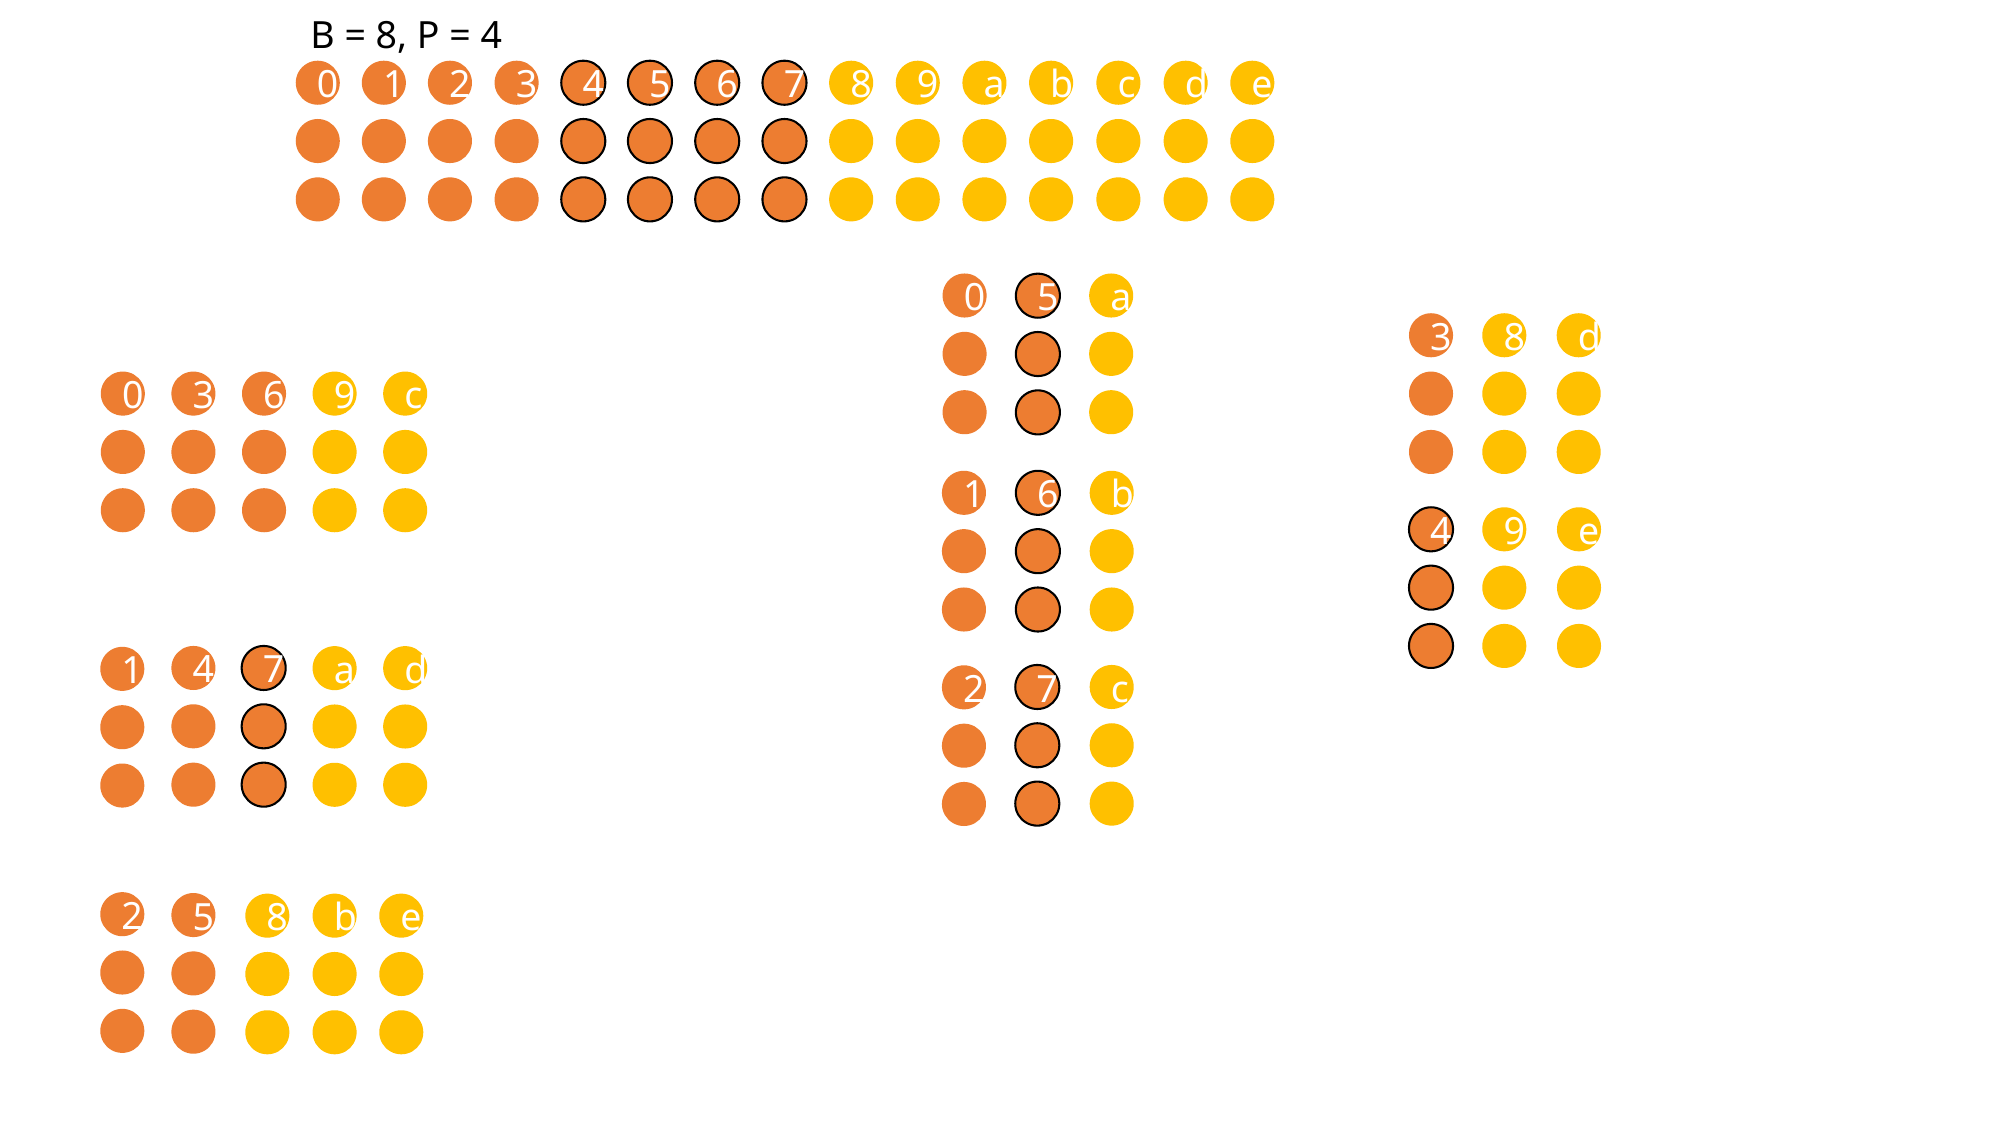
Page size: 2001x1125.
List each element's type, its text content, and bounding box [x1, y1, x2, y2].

text_box [99, 949, 146, 996]
text_box [1229, 176, 1276, 223]
text_box c [1088, 663, 1135, 711]
text_box [941, 389, 988, 436]
text_box [1555, 428, 1602, 476]
text_box 8 [1481, 312, 1528, 359]
text_box 6 [240, 370, 288, 417]
text_box [244, 1009, 291, 1056]
text_box 0 [99, 370, 146, 417]
text_box [311, 950, 358, 998]
text_box [694, 117, 741, 165]
text_box [961, 117, 1008, 165]
text_box [1088, 330, 1135, 377]
text_box [360, 176, 407, 223]
text_box 3 [493, 63, 540, 106]
text_box e [1555, 506, 1603, 553]
text_box 5 [170, 891, 217, 939]
text_box [940, 528, 988, 575]
text_box [1407, 428, 1455, 476]
text_box 2 [426, 63, 474, 106]
text_box b [1028, 59, 1075, 106]
text_box d [1555, 312, 1602, 359]
text_box [382, 487, 429, 534]
text_box [311, 487, 358, 534]
text_box [1162, 176, 1209, 223]
text_box 1 [940, 469, 988, 516]
text_box [1555, 622, 1603, 670]
text_box [426, 117, 474, 165]
text_box 9 [311, 370, 358, 417]
text_box [560, 176, 607, 223]
text_box [1481, 622, 1528, 670]
text_box [170, 487, 217, 534]
text_box 9 [894, 59, 941, 106]
text_box 8 [828, 59, 875, 106]
text_box a [311, 645, 358, 692]
text_box 2 [940, 664, 988, 711]
text_box 5 [1014, 272, 1061, 319]
text_box [828, 176, 875, 223]
text_box [240, 428, 288, 476]
text_box [1014, 528, 1061, 575]
text_box [941, 330, 988, 377]
text_box [626, 117, 674, 165]
text_box [170, 761, 217, 808]
text_box [382, 703, 429, 750]
text_box [170, 1008, 217, 1055]
text_box [1088, 780, 1135, 827]
text_box [961, 176, 1008, 223]
text_box [311, 428, 358, 476]
text_box a [1088, 272, 1135, 319]
text_box [1088, 722, 1135, 769]
text_box [1028, 176, 1075, 223]
text_box e [1229, 59, 1276, 106]
text_box [240, 703, 287, 750]
text_box 6 [1014, 469, 1061, 516]
text_box [294, 176, 341, 223]
text_box [170, 428, 217, 476]
text_box [426, 176, 474, 223]
text_box [560, 117, 607, 165]
text_box [493, 176, 540, 223]
text_box [1407, 564, 1455, 611]
text_box b [311, 892, 358, 939]
text_box [940, 722, 988, 769]
text_box [311, 703, 358, 750]
text_box 1 [99, 645, 146, 692]
text_box [1481, 564, 1528, 611]
text_box b [1088, 469, 1135, 516]
text_box [378, 1009, 425, 1056]
text_box [1555, 370, 1602, 417]
text_box [240, 487, 288, 534]
text_box [894, 176, 941, 223]
text_box [244, 950, 291, 998]
text_box 9 [1481, 506, 1528, 553]
text_box e [378, 892, 425, 939]
text_box 4 [560, 63, 607, 106]
text_box 7 [761, 63, 808, 106]
text_box [761, 117, 808, 165]
text_box 1 [360, 63, 407, 106]
text_box [1481, 428, 1528, 476]
text_box [294, 117, 341, 165]
text_box [1014, 389, 1061, 436]
text_box [99, 428, 146, 476]
text_box [1014, 330, 1061, 378]
text_box [170, 703, 217, 750]
text_box 0 [294, 63, 341, 106]
text_box [940, 586, 988, 633]
text_box [1481, 370, 1528, 417]
text_box 3 [1407, 312, 1455, 359]
text_box [382, 428, 429, 476]
text_box 7 [1014, 663, 1061, 711]
text_box 6 [694, 63, 741, 106]
text_box 5 [626, 63, 674, 106]
text_box B = 8, P = 4 [295, 3, 816, 63]
text_box [1088, 528, 1135, 575]
text_box 7 [240, 644, 287, 692]
text_box [1014, 780, 1061, 827]
text_box [1088, 389, 1135, 436]
text_box [311, 1009, 358, 1056]
text_box [761, 176, 808, 223]
text_box c [382, 370, 429, 417]
text_box [1014, 586, 1061, 633]
text_box [99, 762, 146, 809]
text_box c [1095, 59, 1142, 106]
text_box [894, 117, 941, 165]
text_box [1407, 622, 1455, 670]
text_box [1162, 117, 1209, 165]
text_box [626, 176, 674, 223]
text_box [99, 704, 146, 751]
text_box [99, 1007, 146, 1054]
text_box [1555, 564, 1603, 611]
text_box 4 [170, 644, 217, 692]
text_box [828, 117, 875, 165]
text_box 3 [170, 370, 217, 417]
text_box 2 [99, 891, 146, 938]
text_box 4 [1407, 506, 1455, 553]
text_box [493, 117, 540, 165]
text_box d [382, 645, 429, 692]
text_box [940, 780, 988, 828]
text_box a [961, 59, 1008, 106]
text_box [240, 761, 287, 808]
text_box 8 [244, 892, 291, 939]
text_box [1095, 176, 1142, 223]
text_box [1028, 117, 1075, 165]
text_box [1229, 117, 1276, 165]
text_box [1088, 586, 1135, 633]
text_box [1014, 722, 1061, 769]
text_box [99, 487, 146, 534]
text_box 0 [941, 272, 988, 319]
text_box [170, 950, 217, 997]
text_box [1407, 370, 1455, 417]
text_box [360, 117, 407, 165]
text_box [1095, 117, 1142, 165]
text_box d [1162, 59, 1209, 106]
text_box [382, 761, 429, 808]
text_box [311, 761, 358, 808]
text_box [378, 950, 425, 998]
text_box [694, 176, 741, 223]
